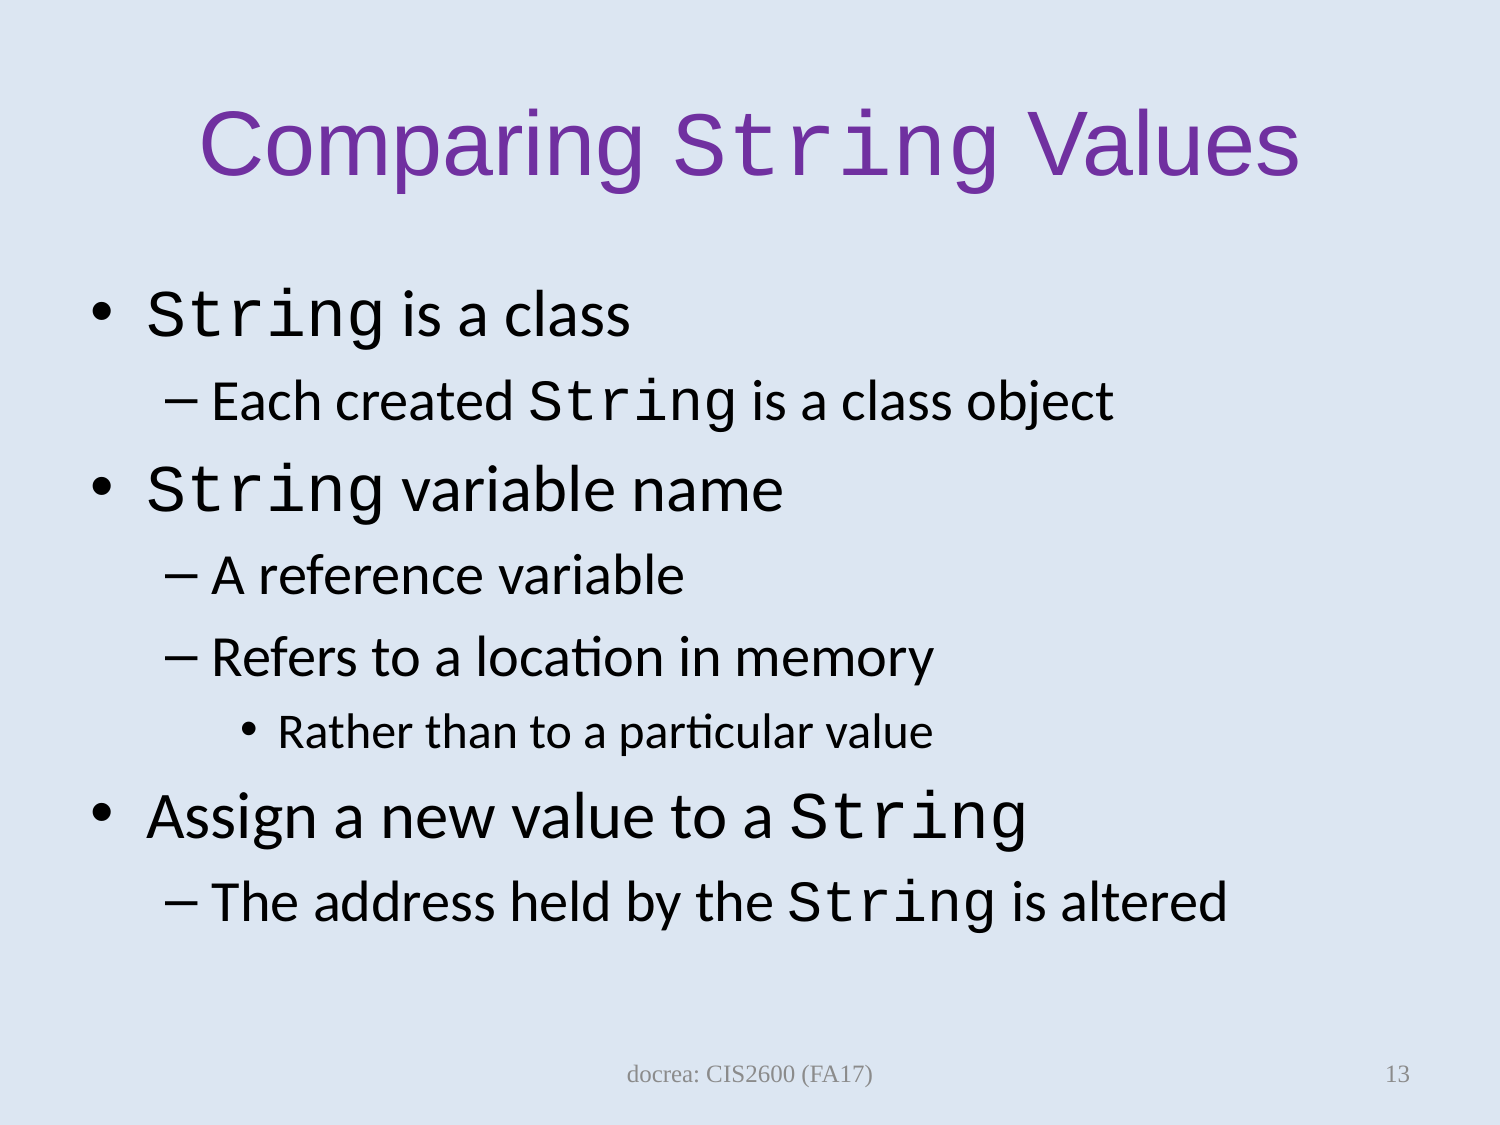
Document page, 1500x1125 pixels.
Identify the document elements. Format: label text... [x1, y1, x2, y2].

list String is a class Each created String is a class object String variable name A reference variable Refers to a location in memory Rather than to a particular value Assign a new value to a String The address held by the String is altered [75, 262, 1425, 1005]
footer docrea: CIS2600 (FA17) [512, 1042, 988, 1103]
slide_number 13 [1074, 1042, 1425, 1103]
title Comparing String Values [75, 45, 1425, 233]
